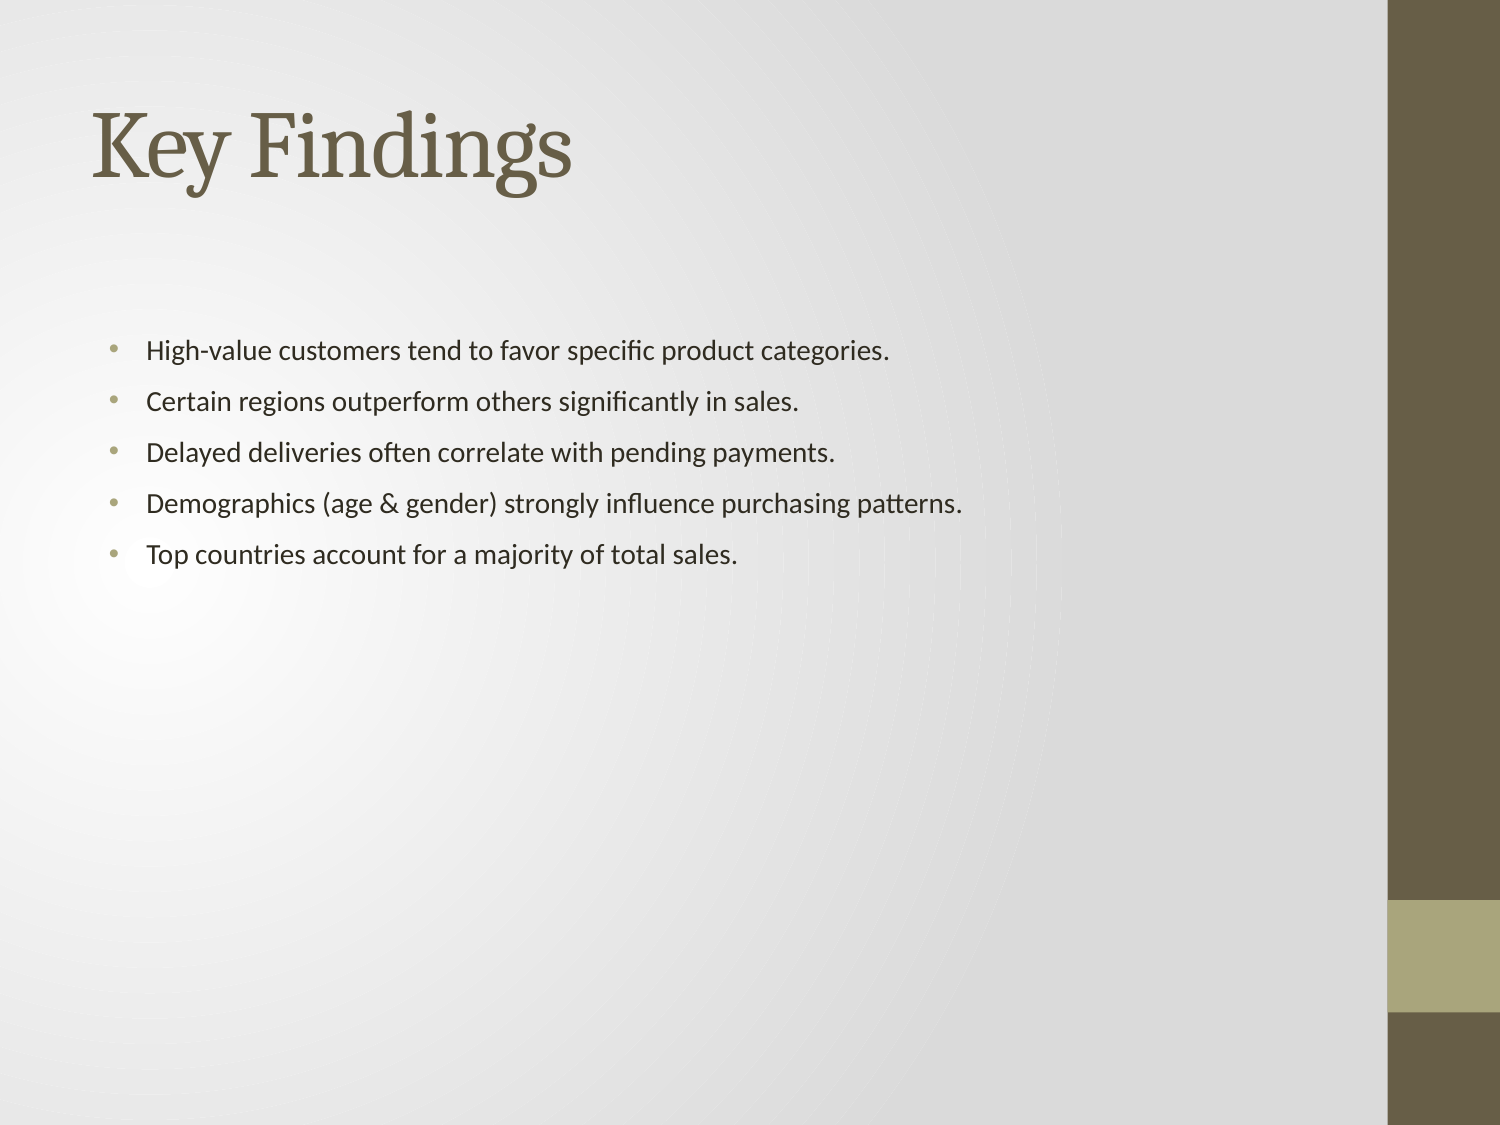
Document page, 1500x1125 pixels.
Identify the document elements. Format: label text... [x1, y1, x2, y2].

list High-value customers tend to favor specific product categories. Certain regions outperform others significantly in sales. Delayed deliveries often correlate with pending payments. Demographics (age & gender) strongly influence purchasing patterns. Top countries account for a majority of total sales. [75, 262, 1325, 1050]
title Key Findings [75, 45, 1325, 233]
